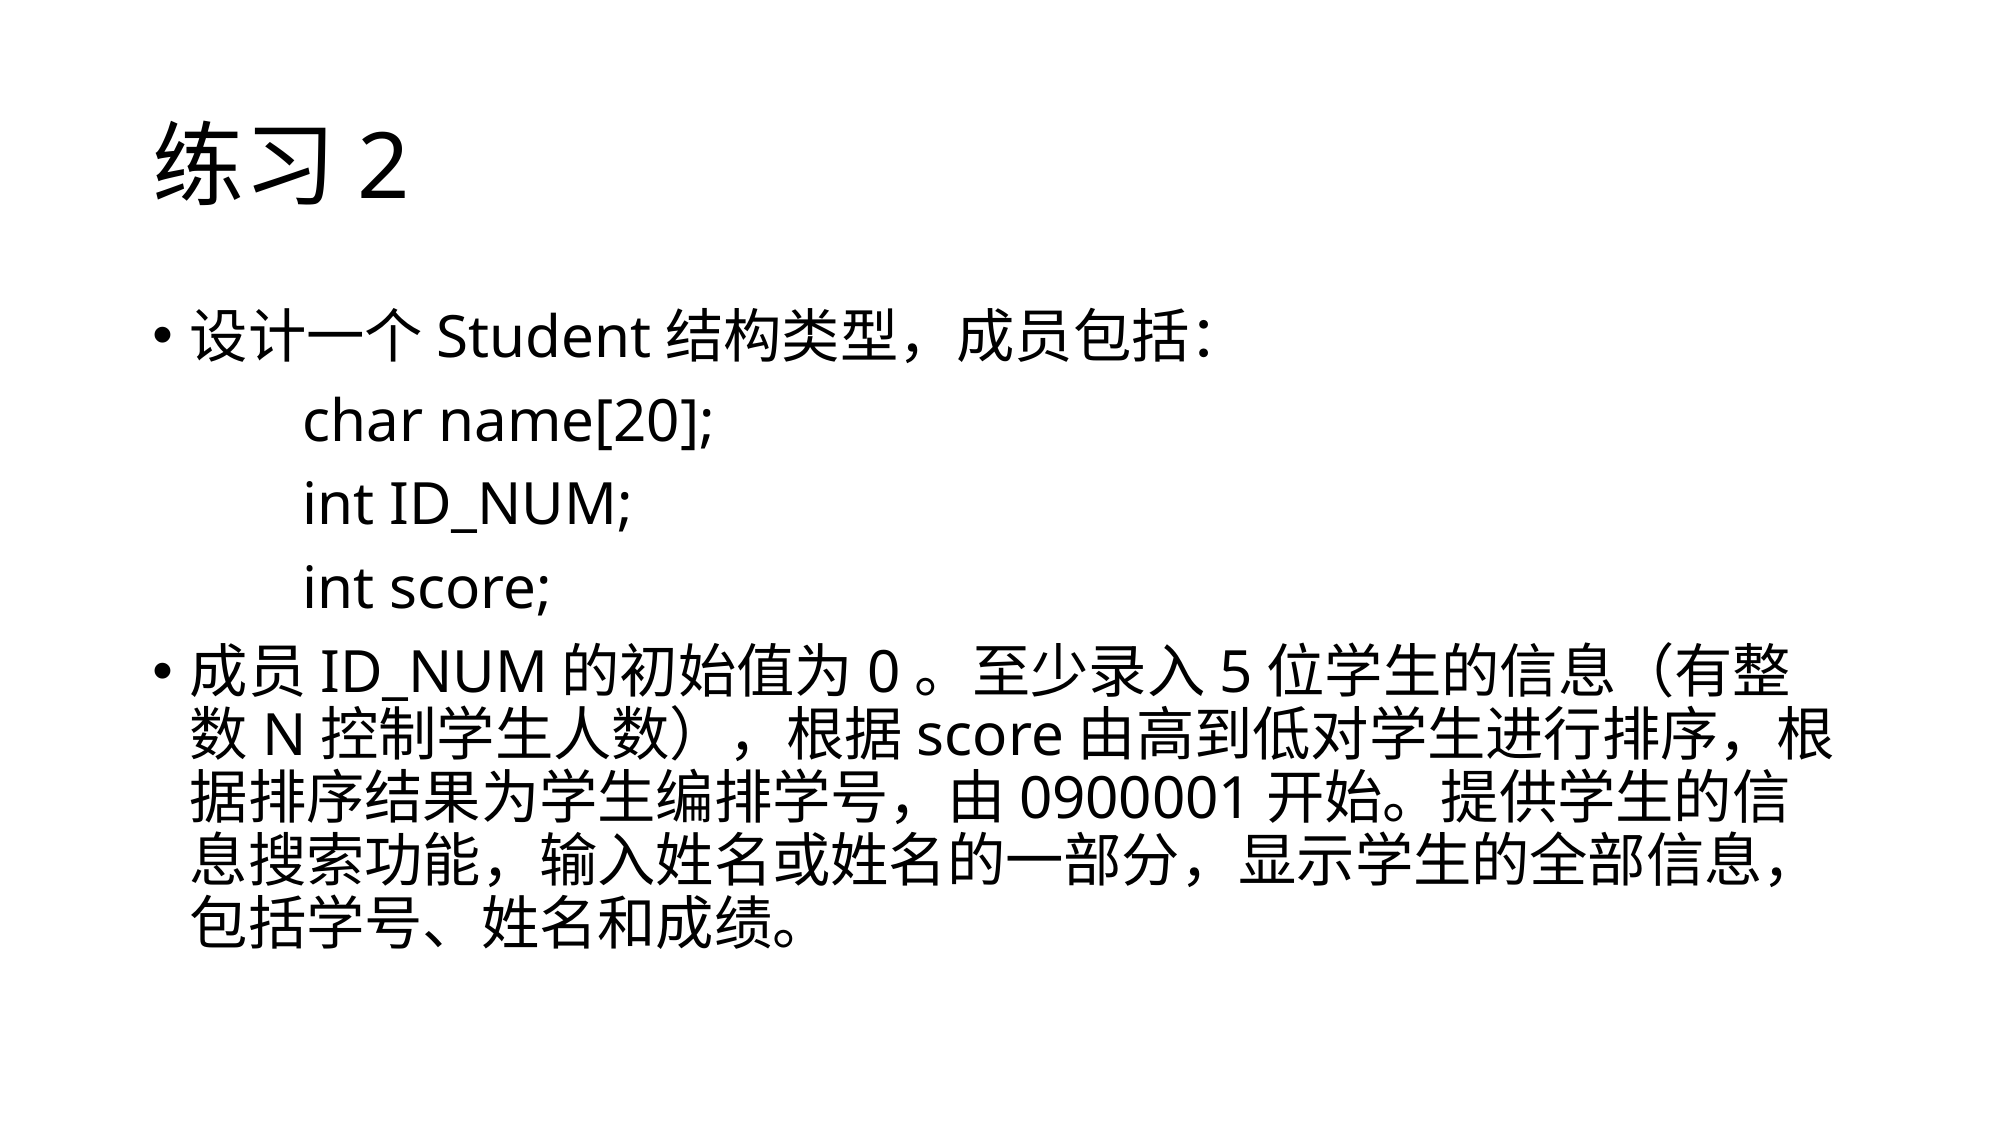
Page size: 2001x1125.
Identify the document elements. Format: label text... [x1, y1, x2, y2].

list 设计一个Student结构类型，成员包括： char name[20]; int ID_NUM; int score; 成员ID_NUM的初始值为0。至少录入5位学生的信息（有整数N控制学生人数），根据score由高到低对学生进行排序，根据排序结果为学生编排学号，由0900001开始。提供学生的信息搜索功能，输入姓名或姓名的一部分，显示学生的全部信息，包括学号、姓名和成绩。 [137, 299, 1863, 1014]
title 练习2 [137, 59, 1863, 278]
